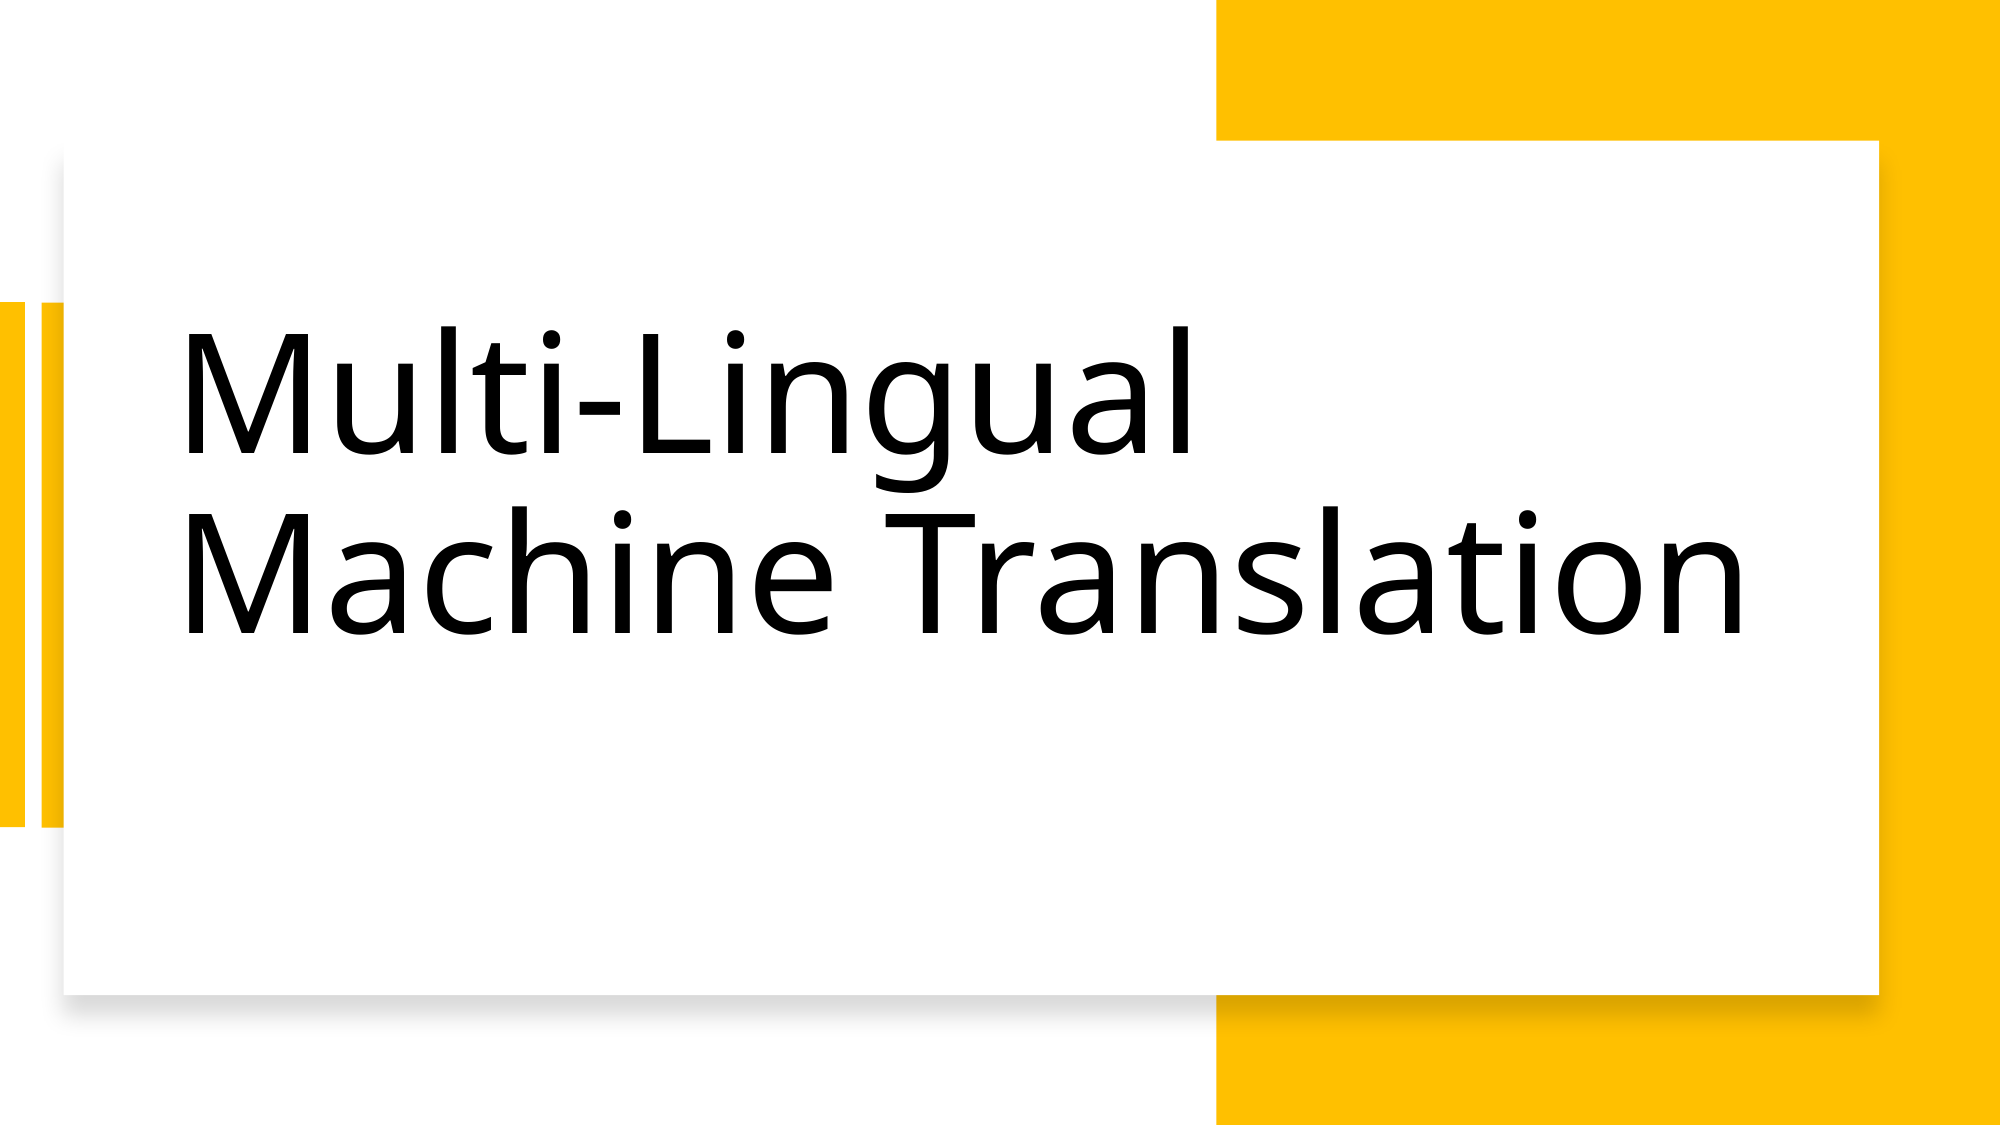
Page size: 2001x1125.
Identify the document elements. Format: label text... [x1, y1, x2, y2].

text_box [1215, 0, 2000, 1125]
text_box [0, 301, 26, 828]
text_box [41, 302, 53, 829]
text_box [63, 140, 1880, 996]
text_box [0, 0, 1215, 1125]
title Multi-Lingual Machine Translation [158, 302, 1785, 728]
